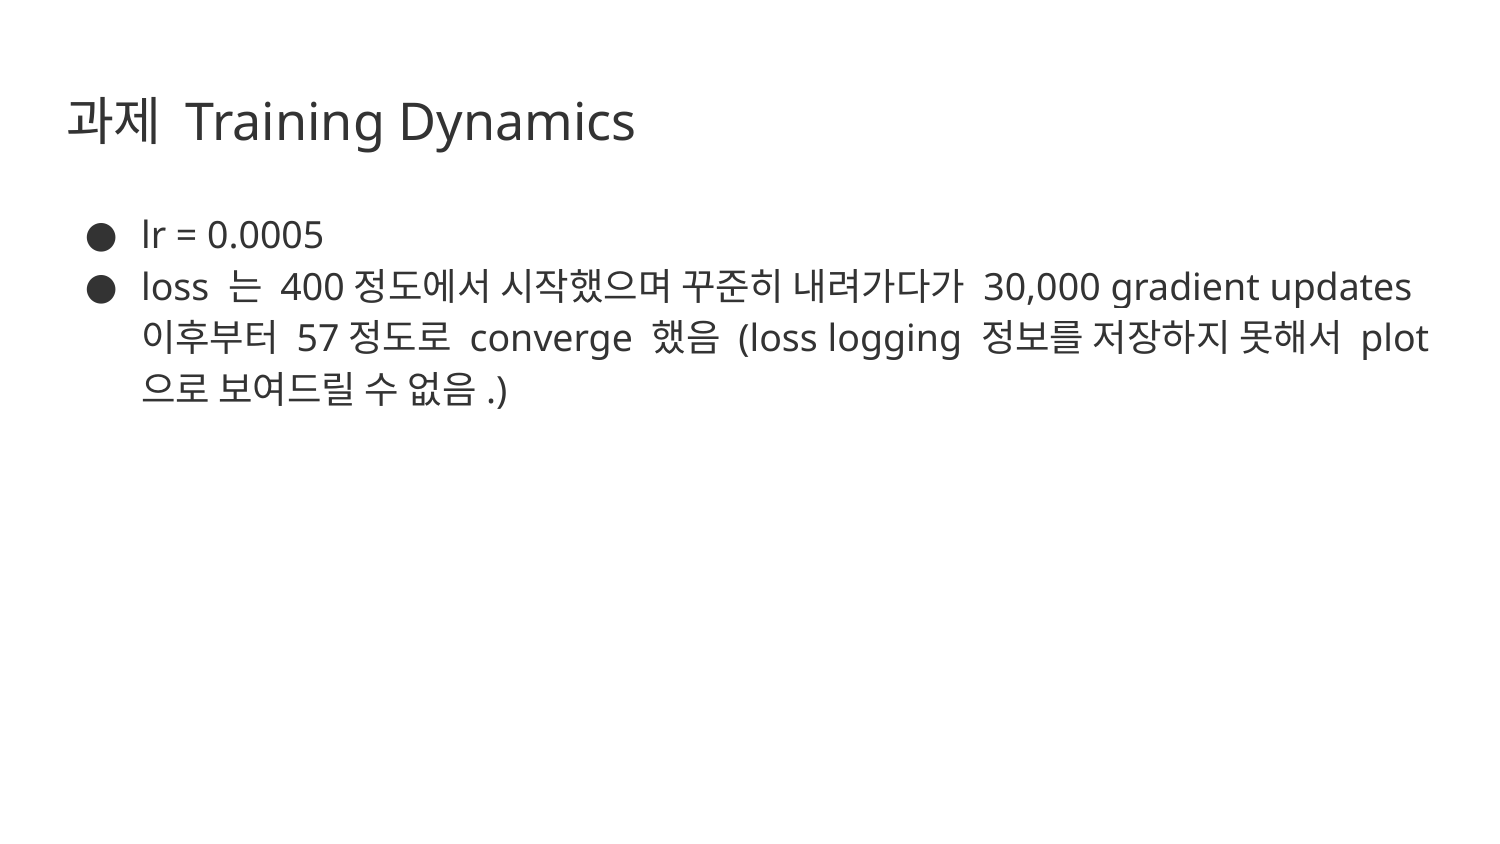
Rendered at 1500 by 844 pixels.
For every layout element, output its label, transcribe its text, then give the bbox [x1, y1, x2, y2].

title 과제 Training Dynamics [51, 72, 1449, 167]
list lr = 0.0005 loss 는 400정도에서 시작했으며 꾸준히 내려가다가 30,000 gradient updates 이후부터 57정도로 converge 했음 (loss logging 정보를 저장하지 못해서 plot 으로 보여드릴 수 없음.) [51, 189, 1449, 762]
